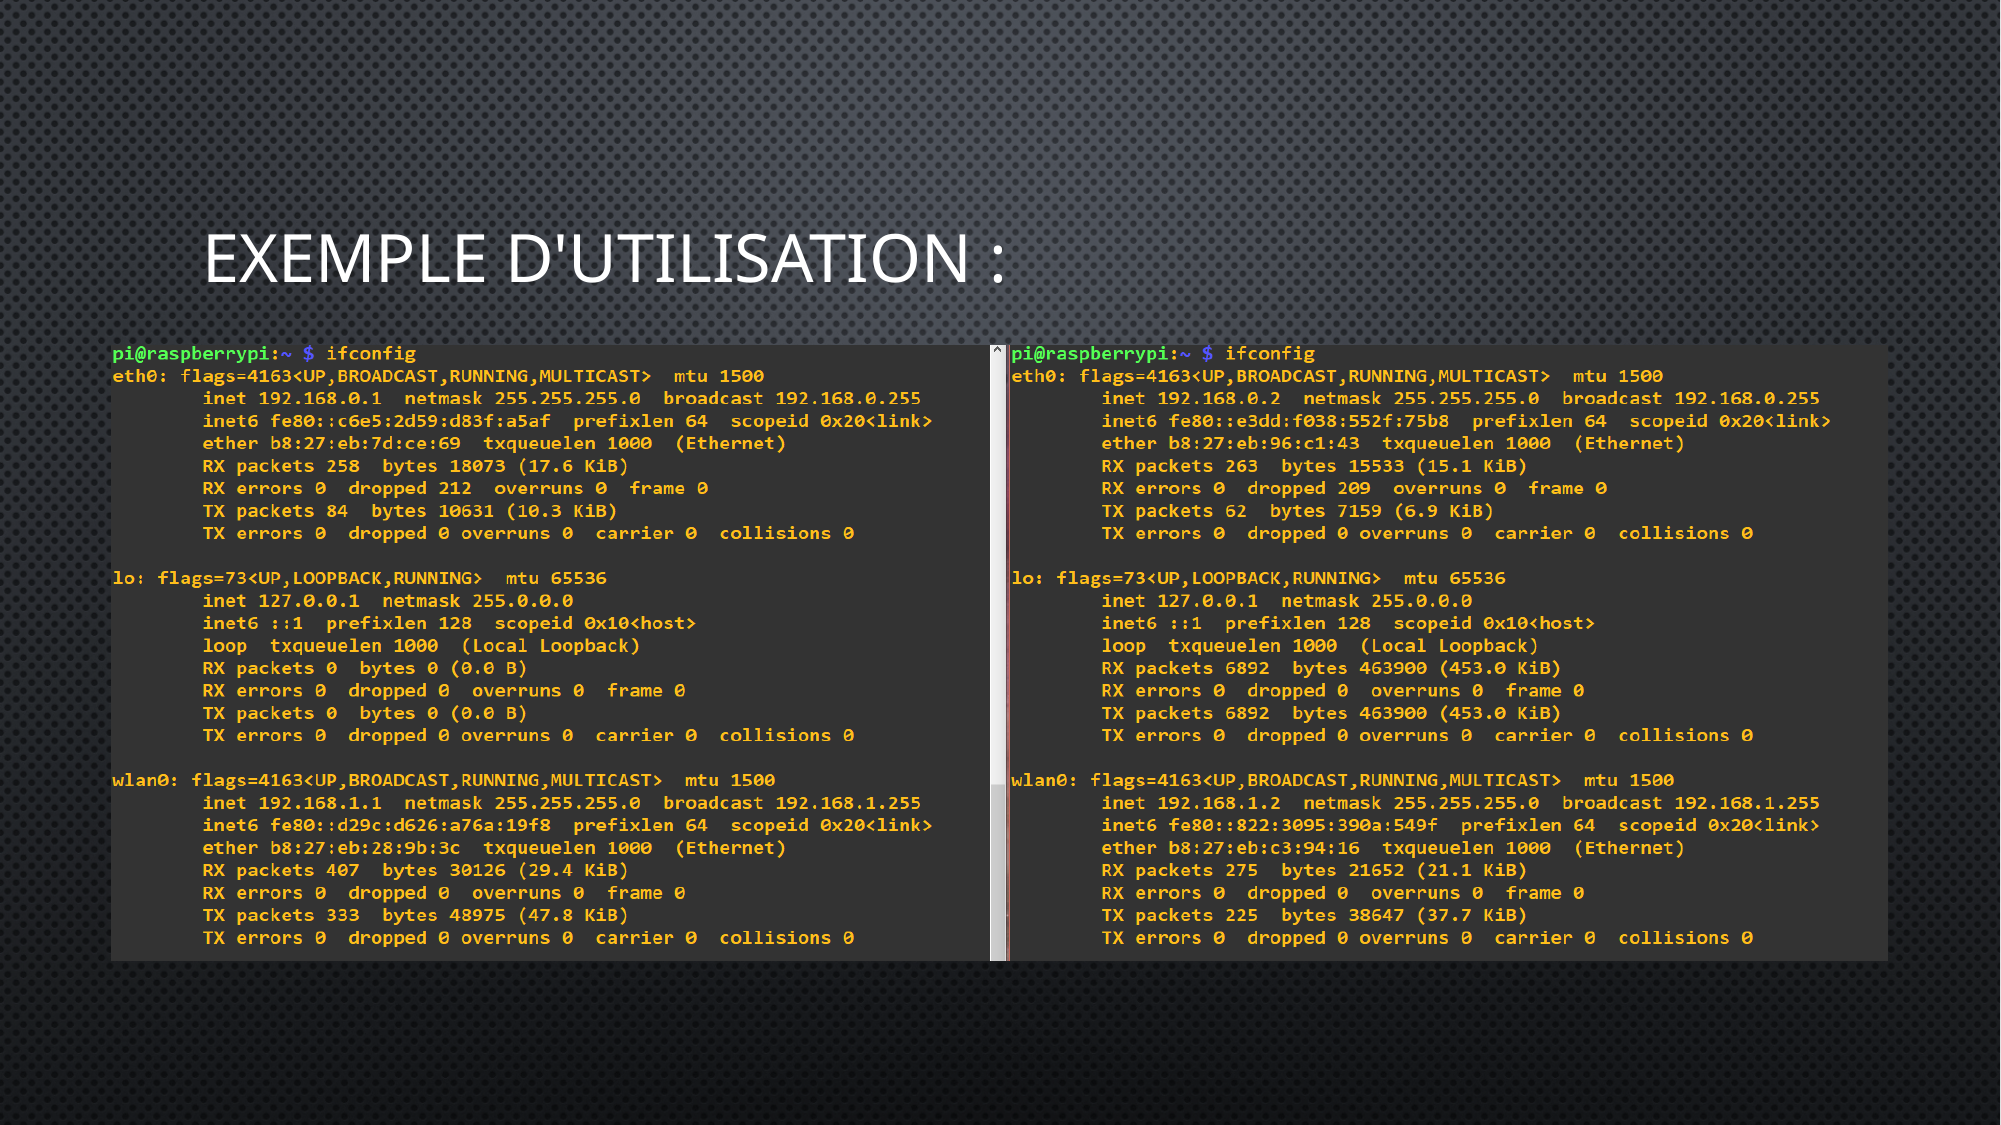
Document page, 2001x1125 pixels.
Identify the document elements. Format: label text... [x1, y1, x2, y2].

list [111, 345, 1888, 962]
title Exemple d'utilisation : [187, 99, 1813, 345]
